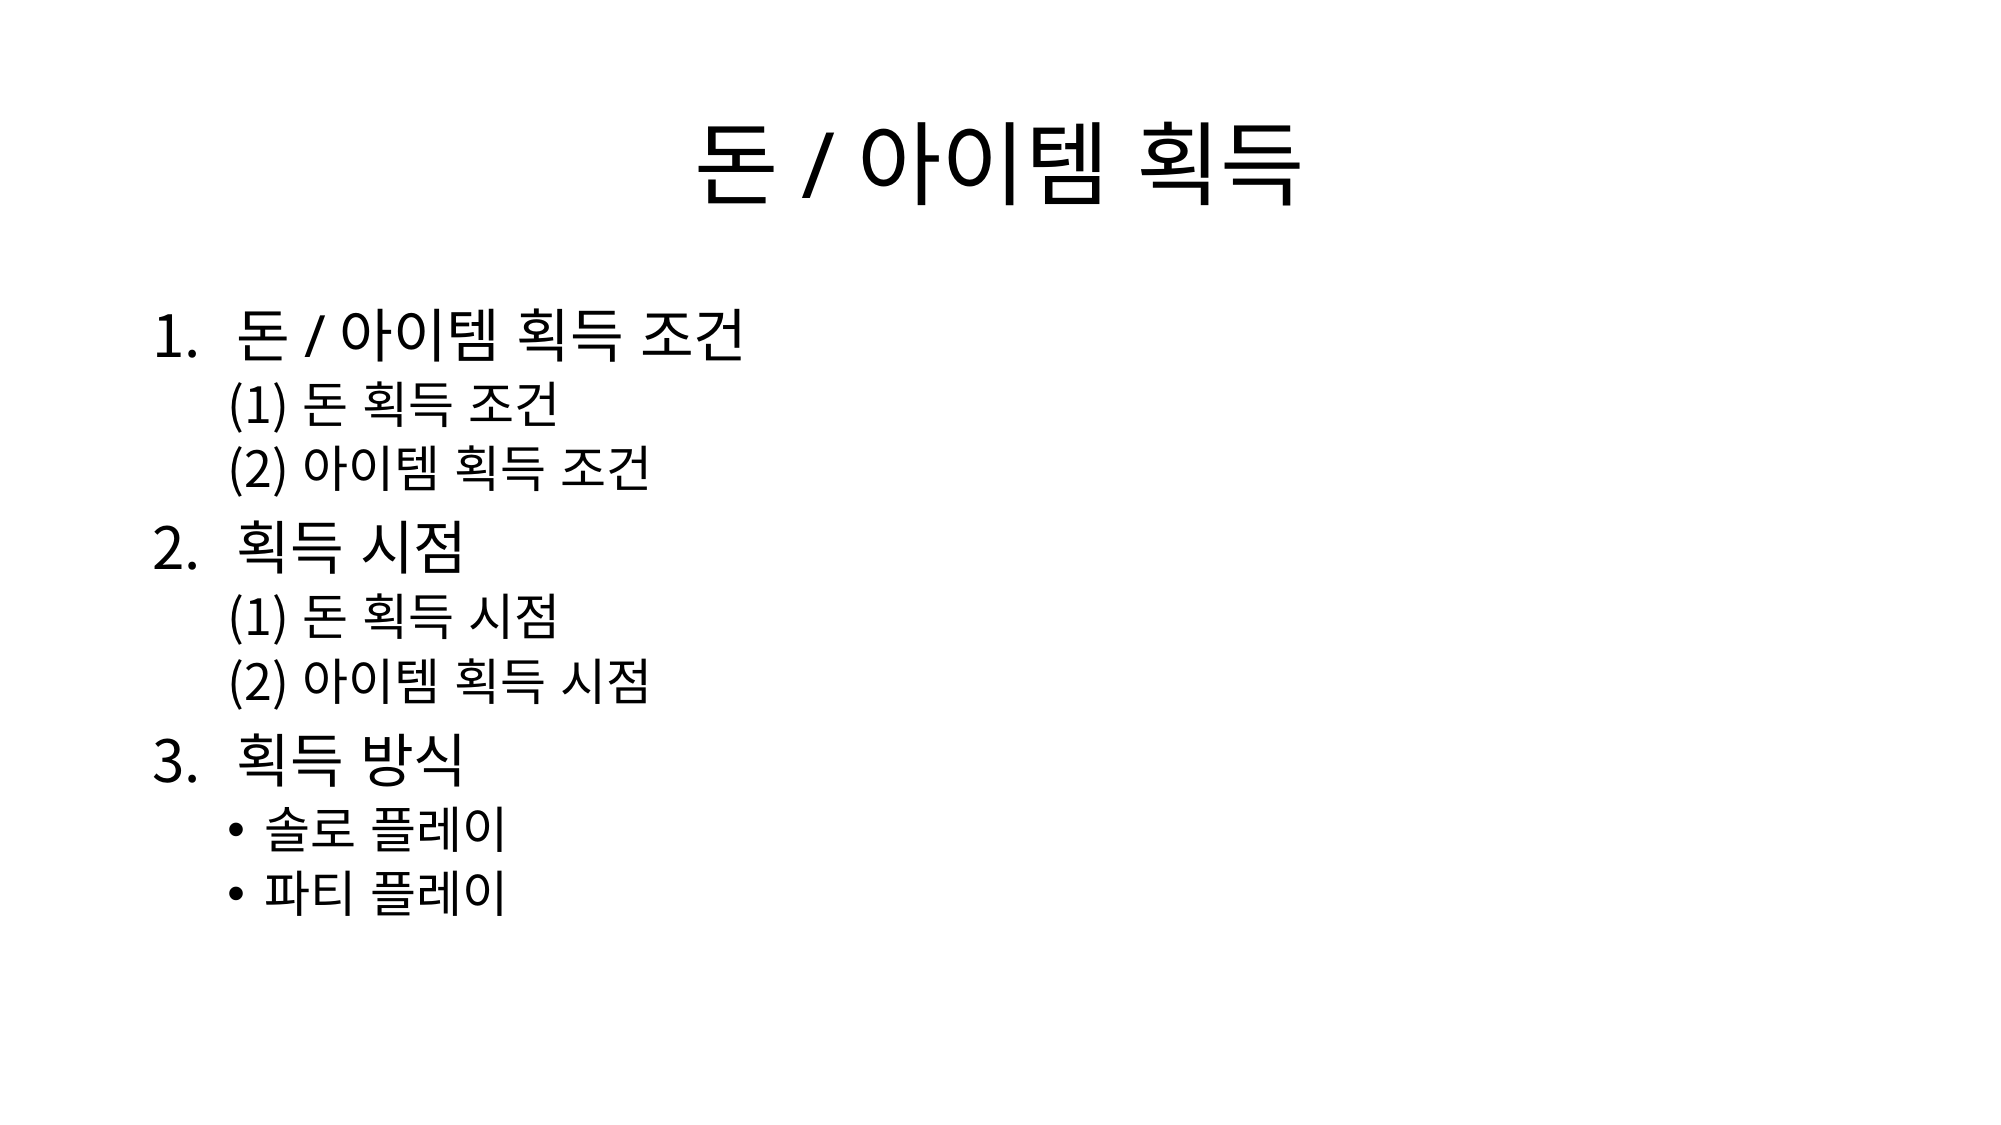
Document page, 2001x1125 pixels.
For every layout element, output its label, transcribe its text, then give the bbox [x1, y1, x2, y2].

title 돈/아이템 획득 [137, 59, 1863, 278]
list 돈/아이템 획득 조건 돈 획득 조건 아이템 획득 조건 획득 시점 돈 획득 시점 아이템 획득 시점 획득 방식 솔로 플레이 파티 플레이 [137, 299, 1863, 1014]
